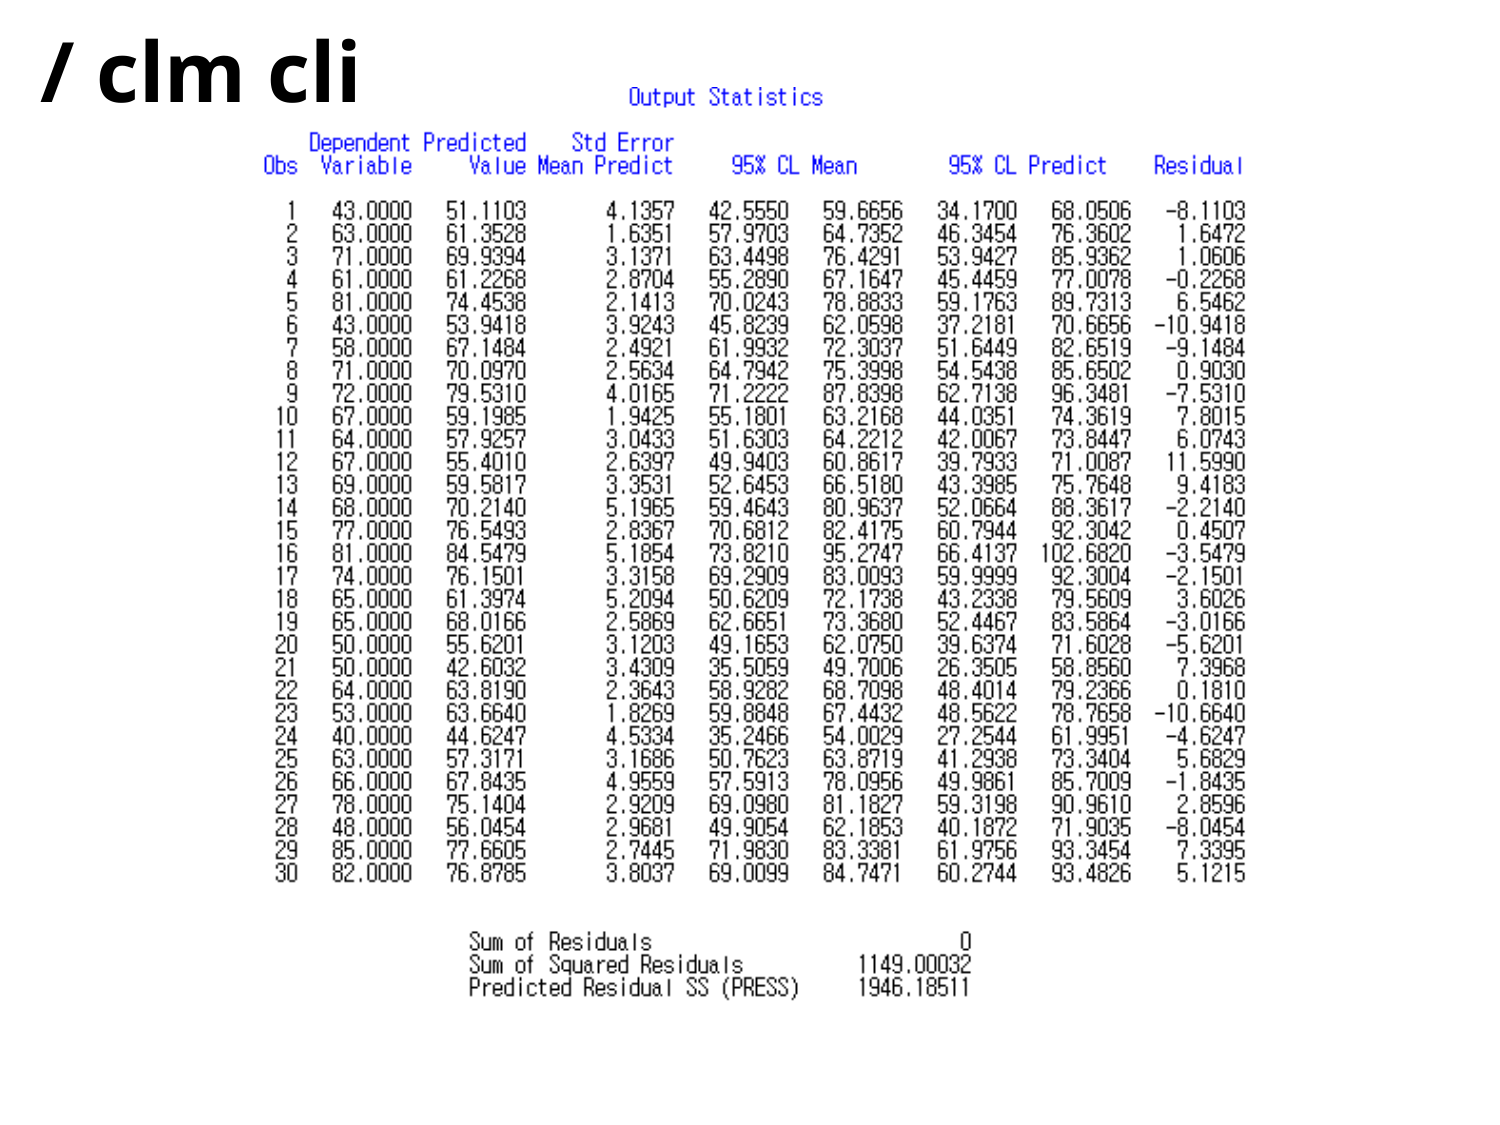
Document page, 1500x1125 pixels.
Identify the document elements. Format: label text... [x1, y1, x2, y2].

picture [245, 86, 1266, 1008]
text_box / clm cli [25, 11, 377, 127]
